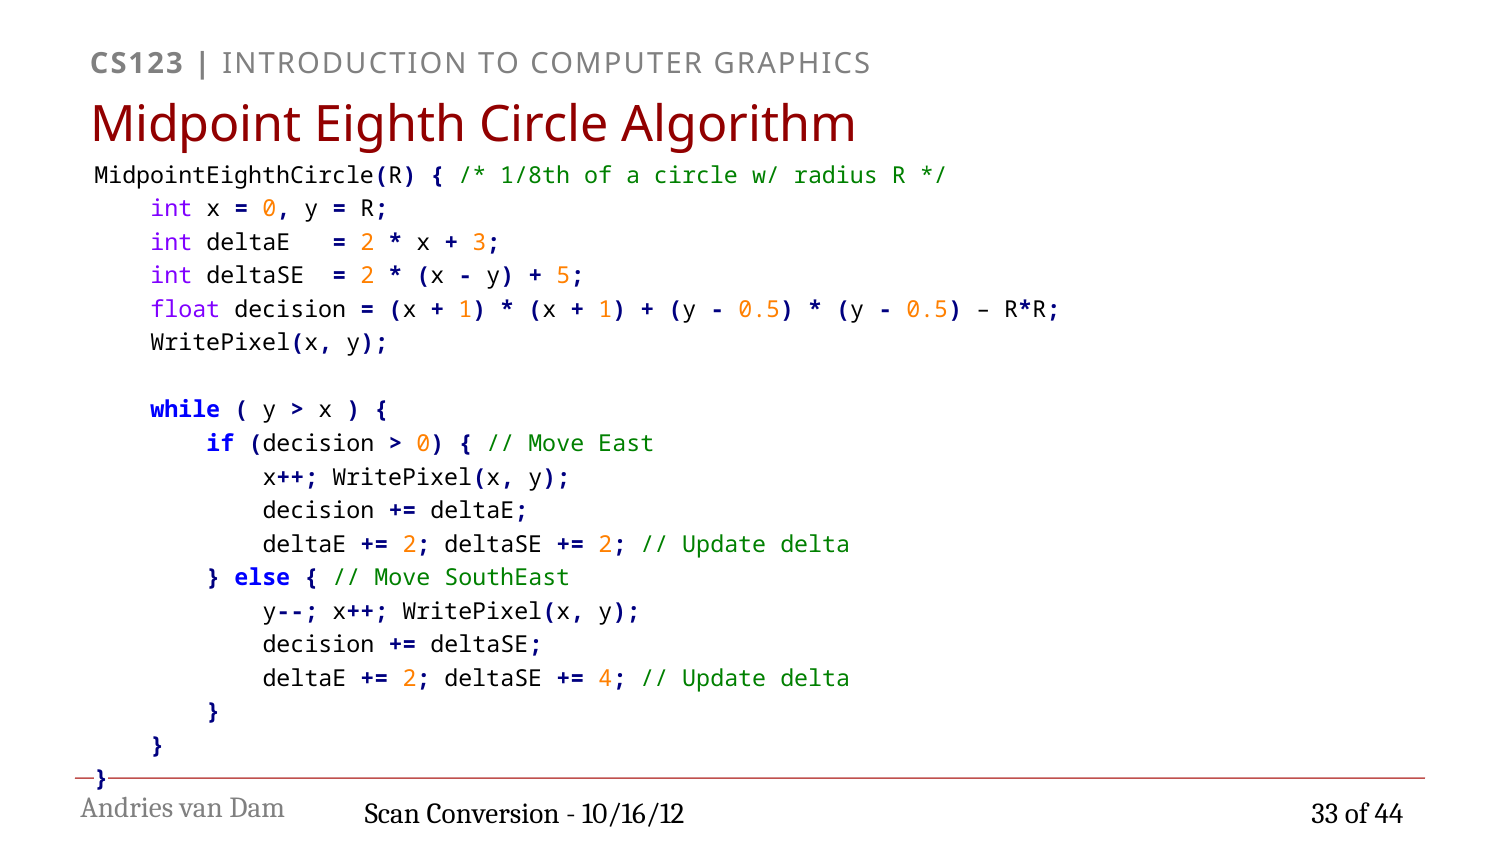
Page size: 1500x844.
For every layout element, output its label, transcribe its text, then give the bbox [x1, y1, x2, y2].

slide_number 33 of 44 [1224, 787, 1425, 827]
title Midpoint Eighth Circle Algorithm [75, 84, 1425, 160]
list MidpointEighthCircle(R) { /* 1/8th of a circle w/ radius R */ int x = 0, y = R; int deltaE = 2 * x + 3; int deltaSE = 2 * (x - y) + 5; float decision = (x + 1) * (x + 1) + (y - 0.5) * (y - 0.5) – R*R; WritePixel(x, y); while ( y > x ) { if (decision > 0) { // Move East x++; WritePixel(x, y); decision += deltaE; deltaE += 2; deltaSE += 2; // Update delta } else { // Move SouthEast y--; x++; WritePixel(x, y); decision += deltaSE; deltaE += 2; deltaSE += 4; // Update delta } } } [79, 146, 1430, 810]
footer Scan Conversion - 10/16/12 [350, 787, 1213, 827]
